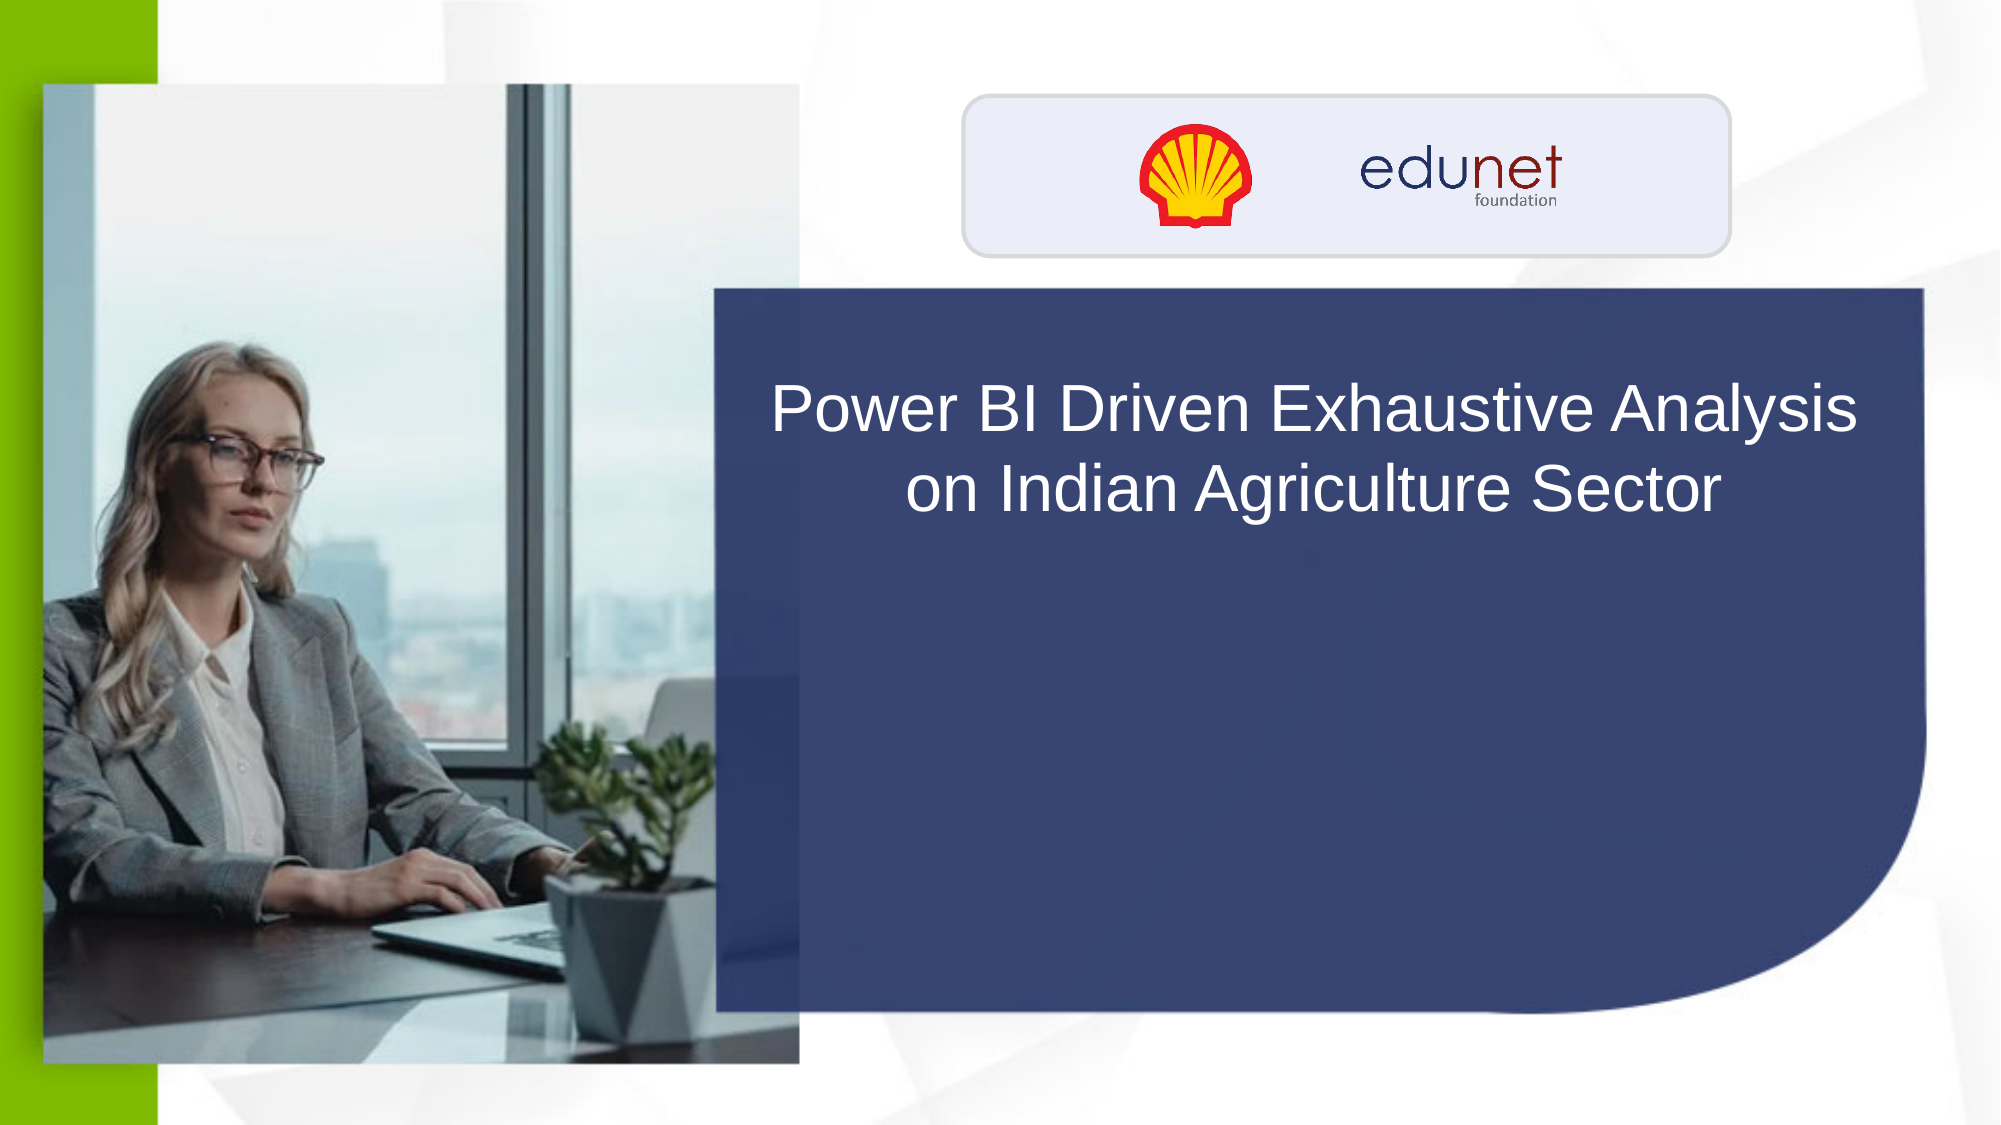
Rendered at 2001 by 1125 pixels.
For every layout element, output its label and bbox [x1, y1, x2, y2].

picture [0, 0, 2000, 1125]
text_box [1130, 121, 1564, 231]
